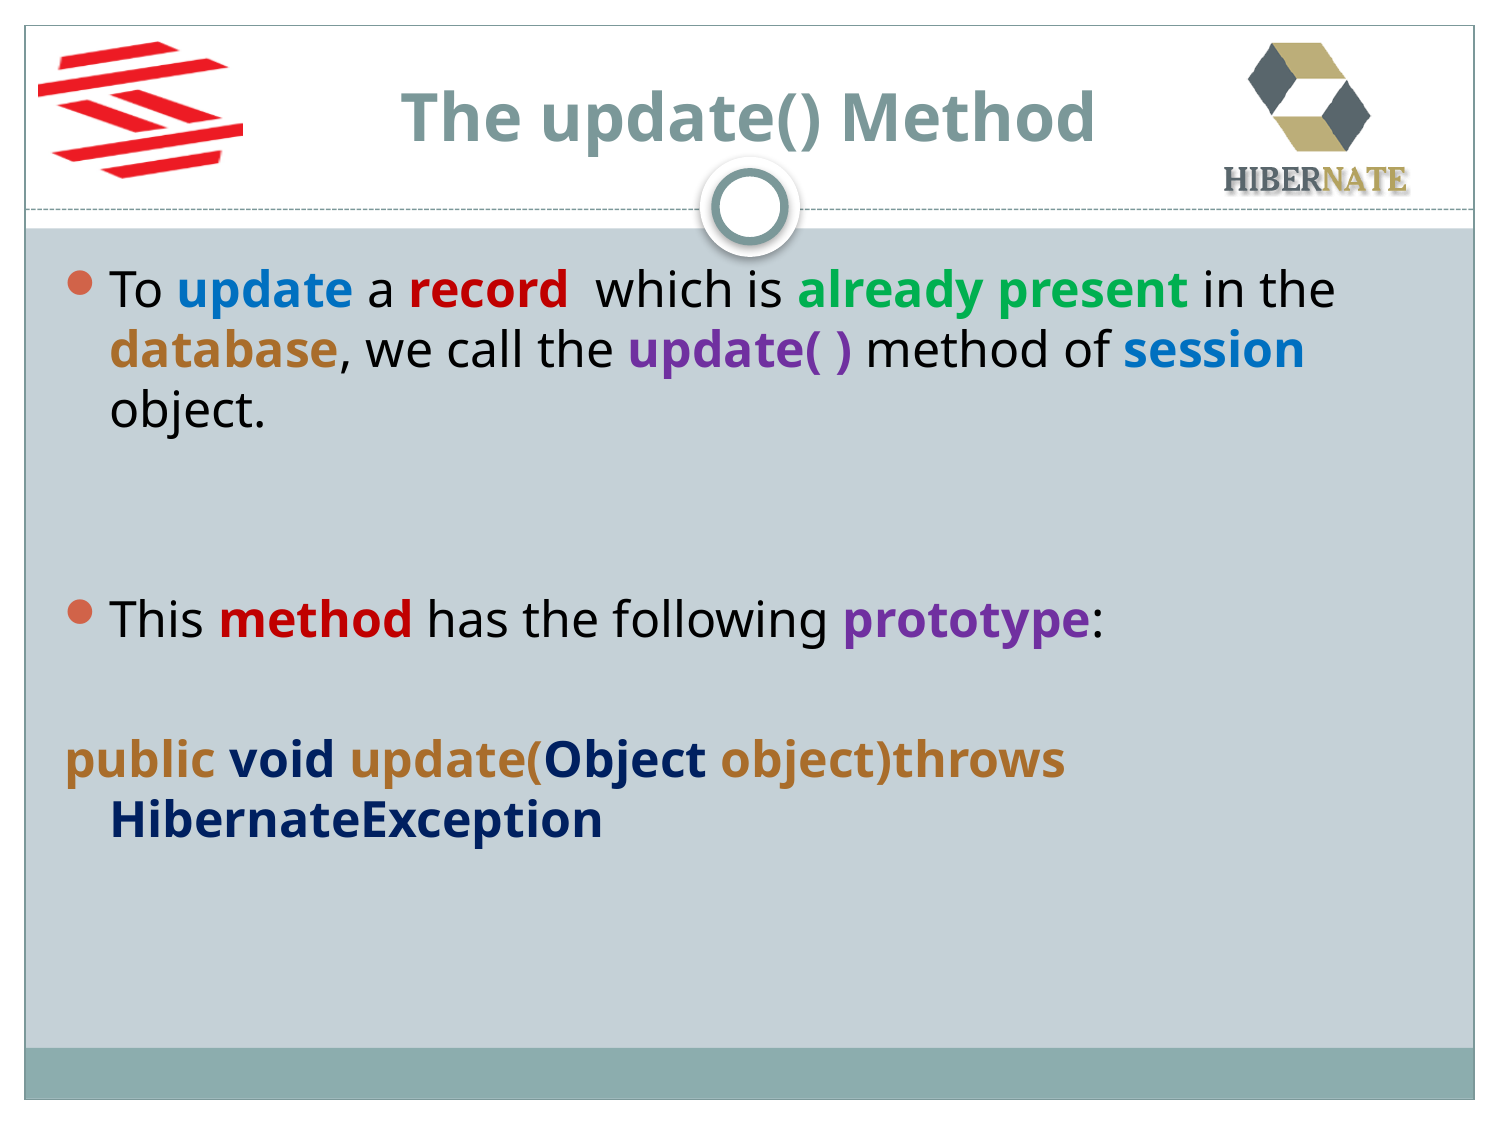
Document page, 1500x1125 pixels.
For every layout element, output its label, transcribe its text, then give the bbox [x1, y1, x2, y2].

picture [37, 40, 243, 185]
list To update a record which is already present in the database, we call the update( ) method of session object. This method has the following prototype: public void update(Object object)throws HibernateException [49, 250, 1445, 1001]
picture [1223, 42, 1411, 197]
title The update() Method [237, 37, 1450, 162]
